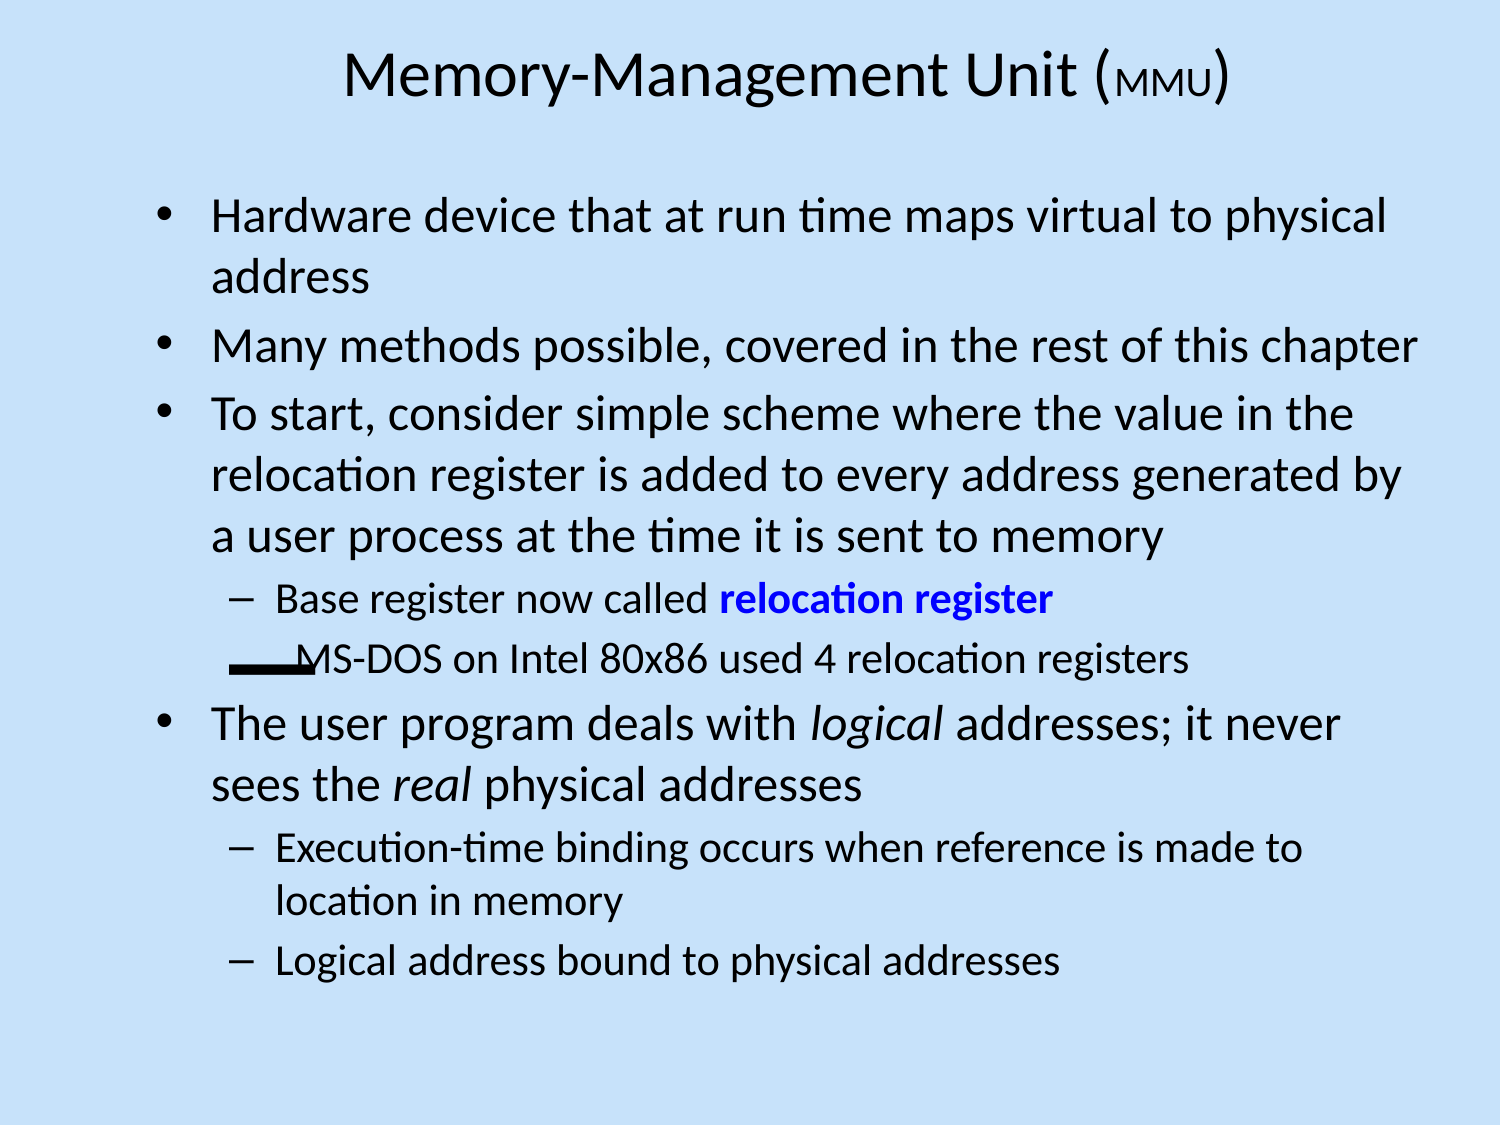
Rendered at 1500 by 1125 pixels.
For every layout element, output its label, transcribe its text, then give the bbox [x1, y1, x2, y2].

title Memory-Management Unit (MMU) [144, 23, 1431, 118]
list Hardware device that at run time maps virtual to physical address Many methods possible, covered in the rest of this chapter To start, consider simple scheme where the value in the relocation register is added to every address generated by a user process at the time it is sent to memory Base register now called relocation register MS-DOS on Intel 80x86 used 4 relocation registers The user program deals with logical addresses; it never sees the real physical addresses Execution-time binding occurs when reference is made to location in memory Logical address bound to physical addresses [140, 174, 1442, 1020]
